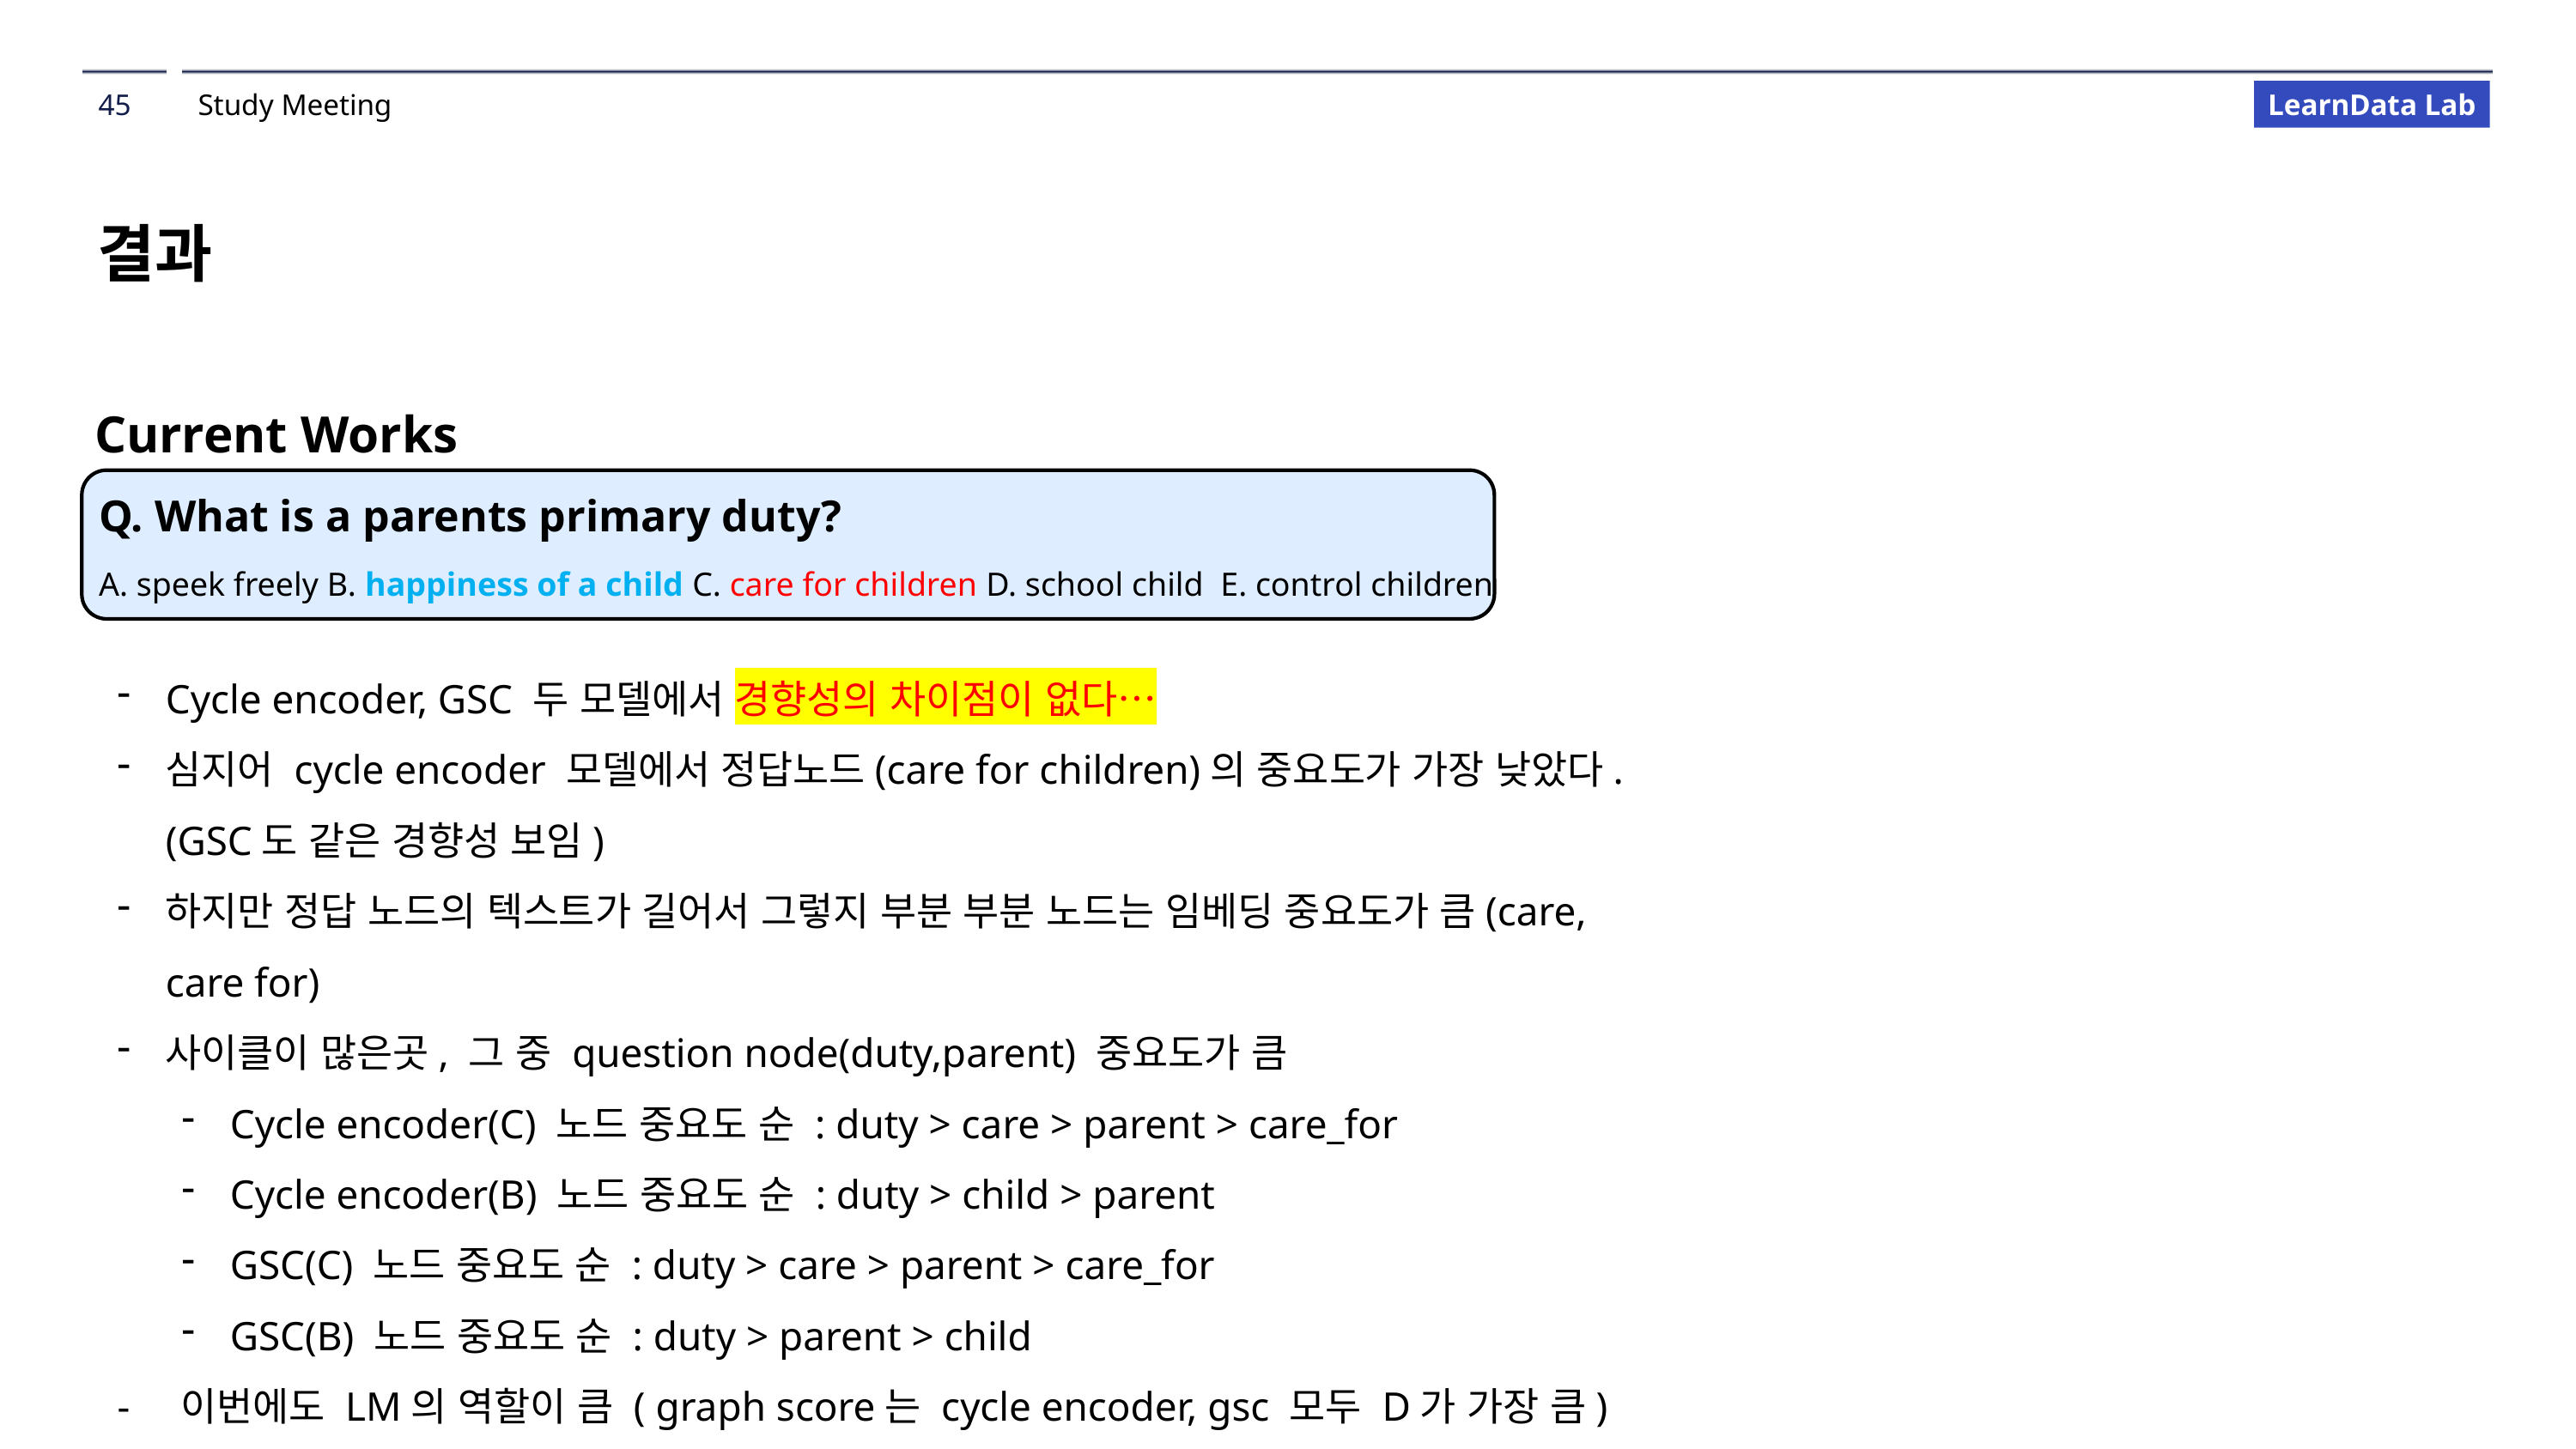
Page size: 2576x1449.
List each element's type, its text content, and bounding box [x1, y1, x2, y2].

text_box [185, 80, 2490, 142]
text_box 45 [85, 82, 161, 128]
text_box Q. What is a parents primary duty? A. speek freely B. happiness of a child C. care for children D. school child E. control children [86, 482, 1534, 609]
text_box 결과 [84, 207, 952, 296]
text_box [80, 468, 1493, 621]
text_box Cycle encoder, GSC 두 모델에서 경향성의 차이점이 없다… 심지어 cycle encoder 모델에서 정답노드(care for children)의 중요도가 가장 낮았다.(GSC도 같은 경향성 보임) 하지만 정답 노드의 텍스트가 길어서 그렇지 부분 부분 노드는 임베딩 중요도가 큼(care, care for) 사이클이 많은곳, 그 중 question node(duty,parent) 중요도가 큼 Cycle encoder(C) 노드 중요도 순 : duty > care > parent > care_for Cycle encoder(B) 노드 중요도 순 : duty > child > parent GSC(C) 노드 중요도 순 : duty > care > parent > care_for GSC(B) 노드 중요도 순 : duty > parent > child - 이번에도 LM의 역할이 큼 ( graph score는 cycle encoder, gsc 모두 D가 가장 큼) [104, 644, 1674, 1436]
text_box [182, 67, 2493, 76]
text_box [82, 67, 167, 76]
text_box Current Works [82, 396, 954, 470]
